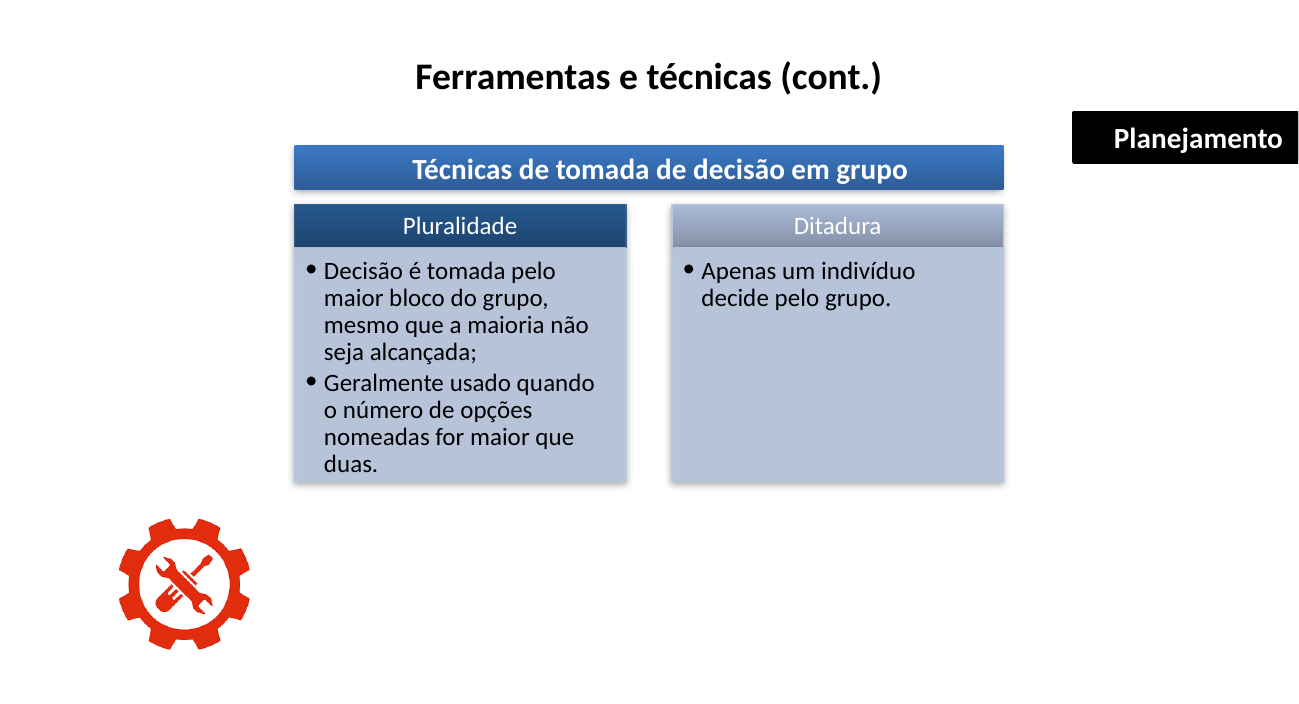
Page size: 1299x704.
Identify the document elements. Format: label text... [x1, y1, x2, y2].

text_box Ferramentas e técnicas (cont.) [0, 44, 1299, 106]
picture [117, 517, 251, 651]
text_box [294, 145, 1004, 482]
text_box Planejamento [1074, 112, 1299, 162]
